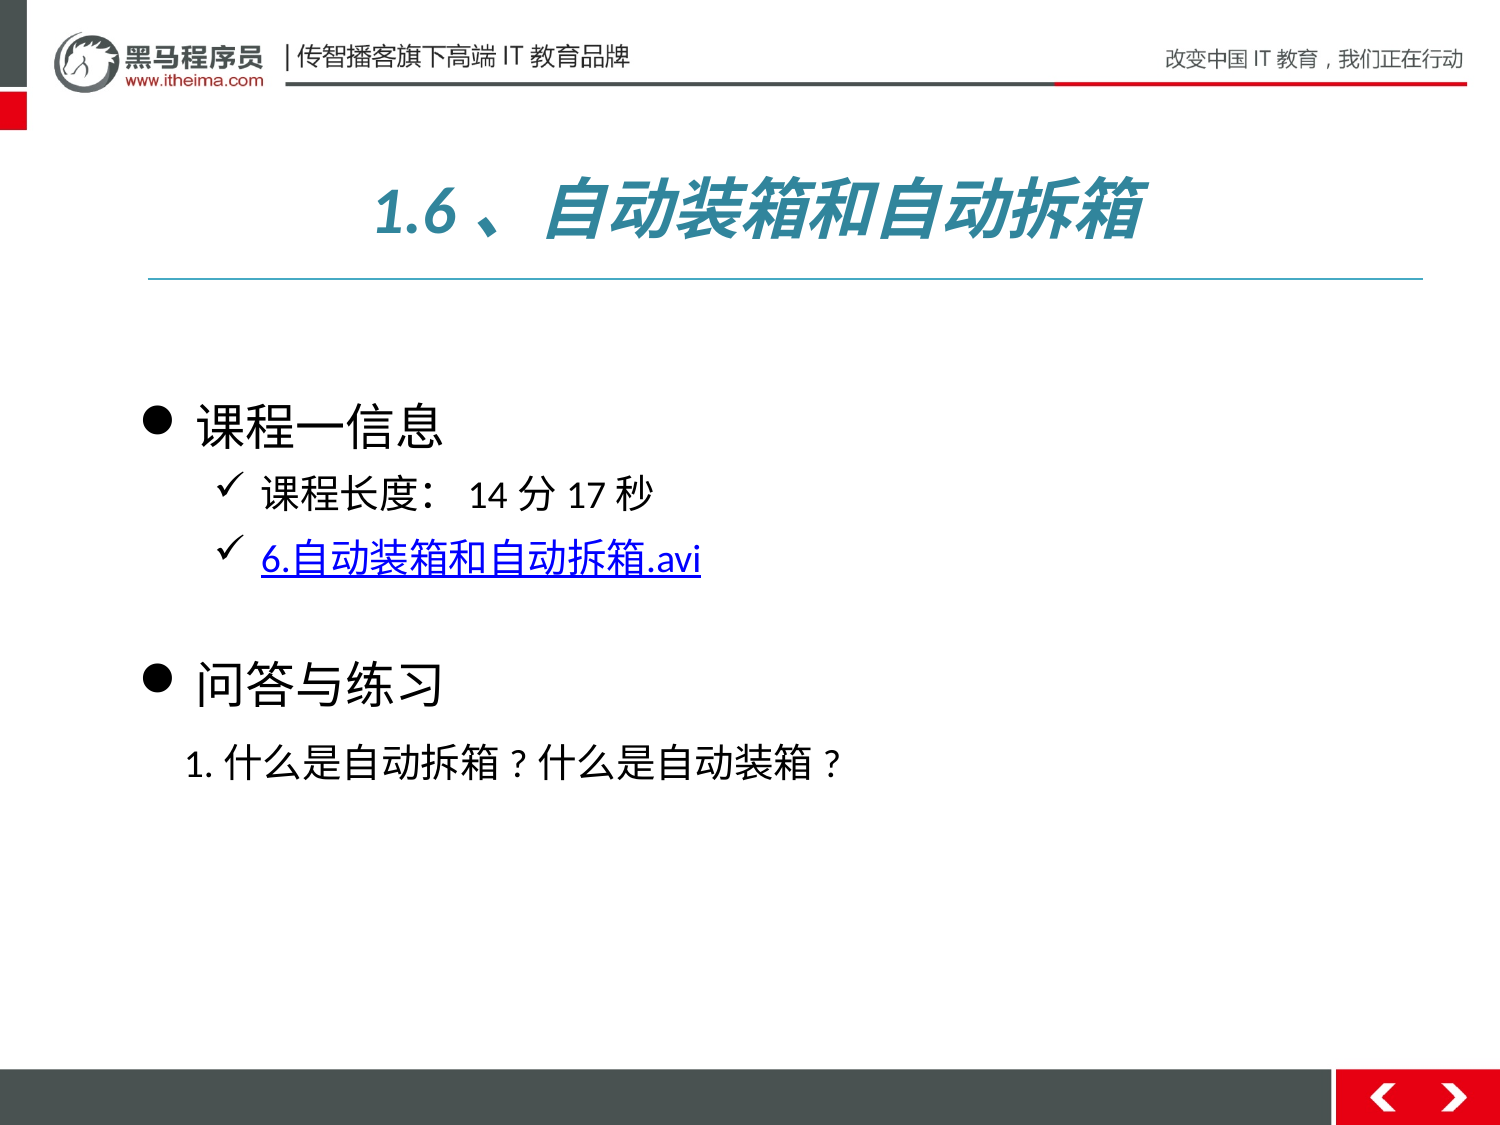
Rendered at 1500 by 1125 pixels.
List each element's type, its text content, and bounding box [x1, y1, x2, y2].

picture [0, 0, 1500, 1125]
text_box 课程一信息 课程长度：14分17秒 6.自动装箱和自动拆箱.avi 问答与练习 1.什么是自动拆箱?什么是自动装箱? [123, 315, 1387, 1024]
text_box 1.6、自动装箱和自动拆箱 [123, 79, 1387, 315]
